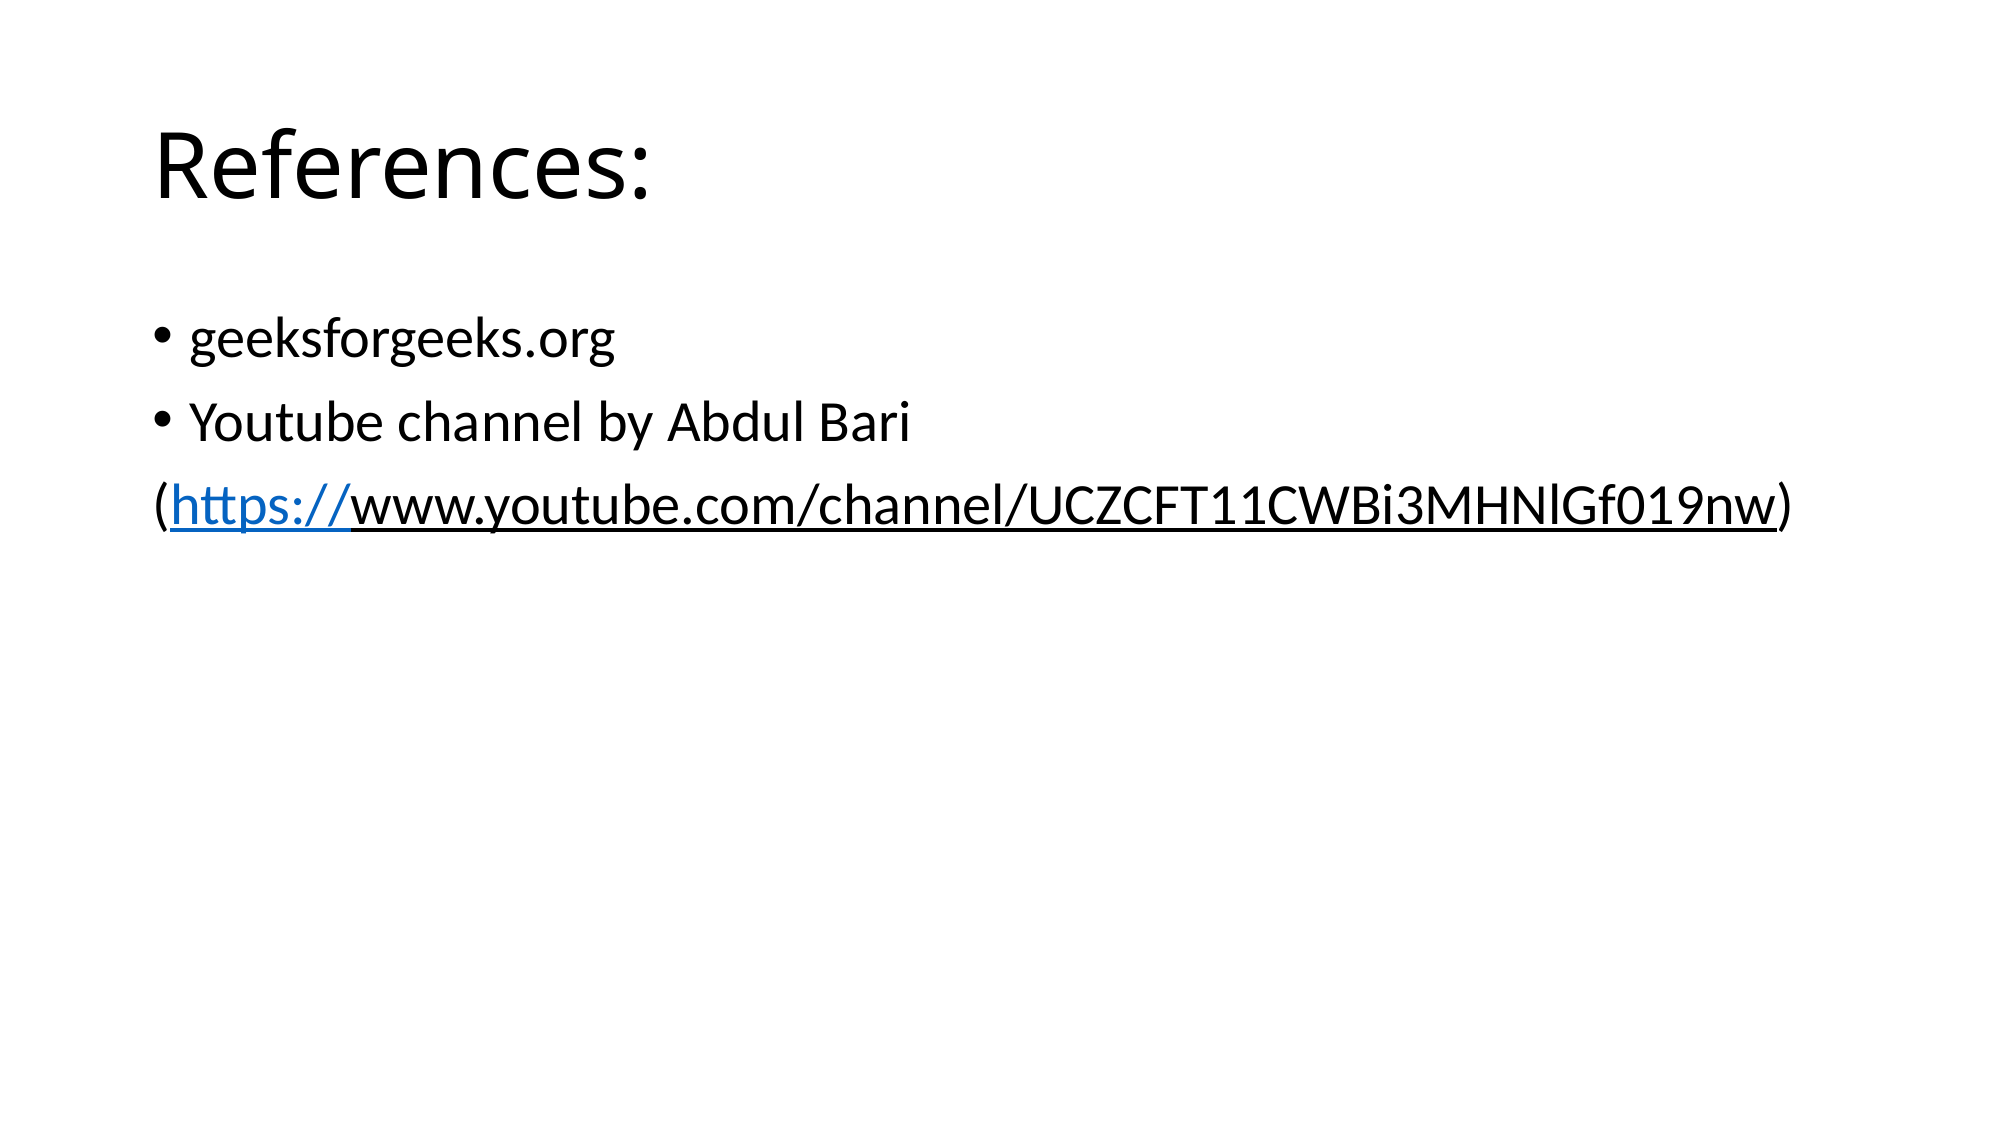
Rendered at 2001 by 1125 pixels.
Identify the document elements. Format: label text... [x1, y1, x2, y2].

list geeksforgeeks.org Youtube channel by Abdul Bari (https://www.youtube.com/channel/UCZCFT11CWBi3MHNlGf019nw) [137, 299, 1863, 1014]
title References: [137, 59, 1863, 278]
